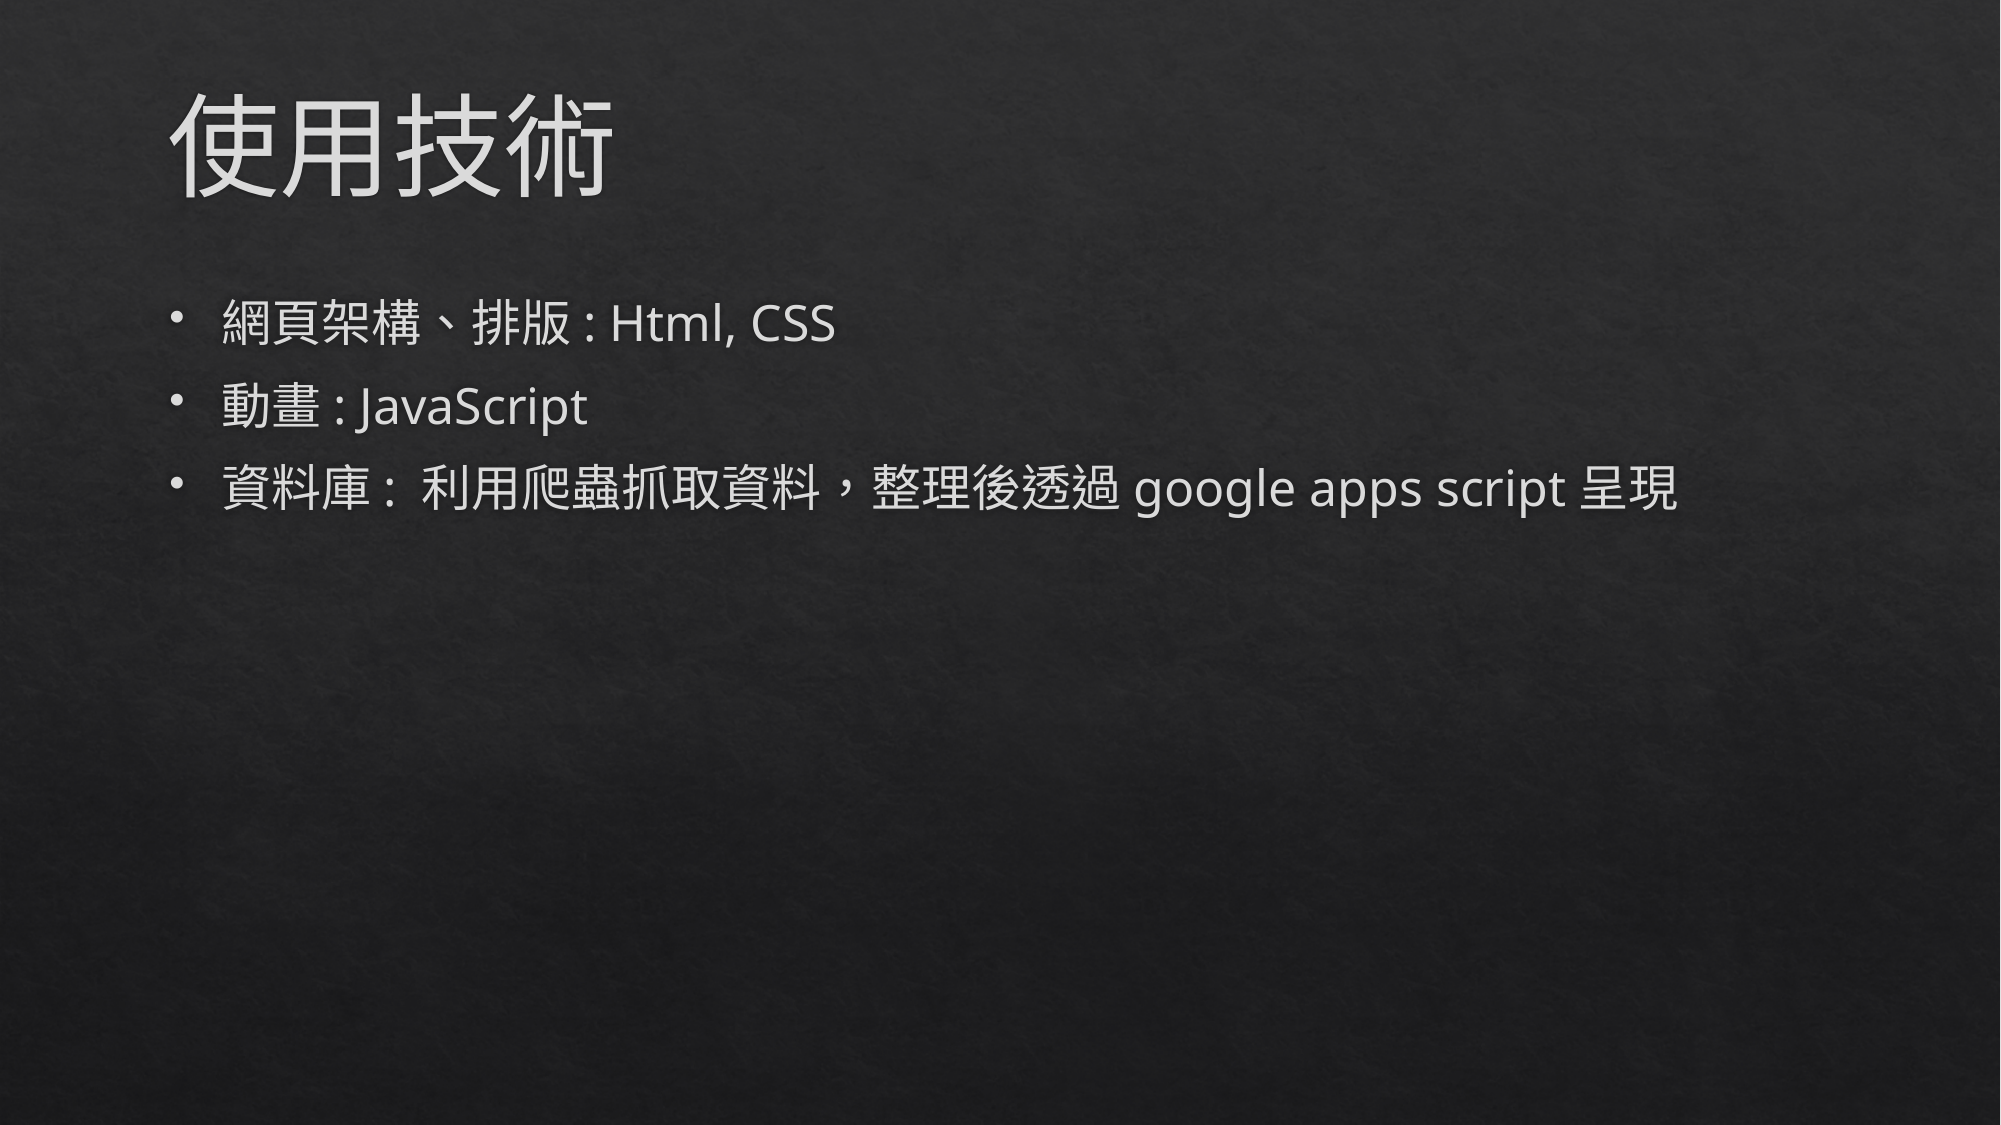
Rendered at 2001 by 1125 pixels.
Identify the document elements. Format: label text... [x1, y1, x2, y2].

list 網頁架構、排版: Html, CSS 動畫: JavaScript 資料庫: 利用爬蟲抓取資料，整理後透過google apps script呈現 [149, 284, 1849, 950]
title 使用技術 [63, 64, 721, 224]
